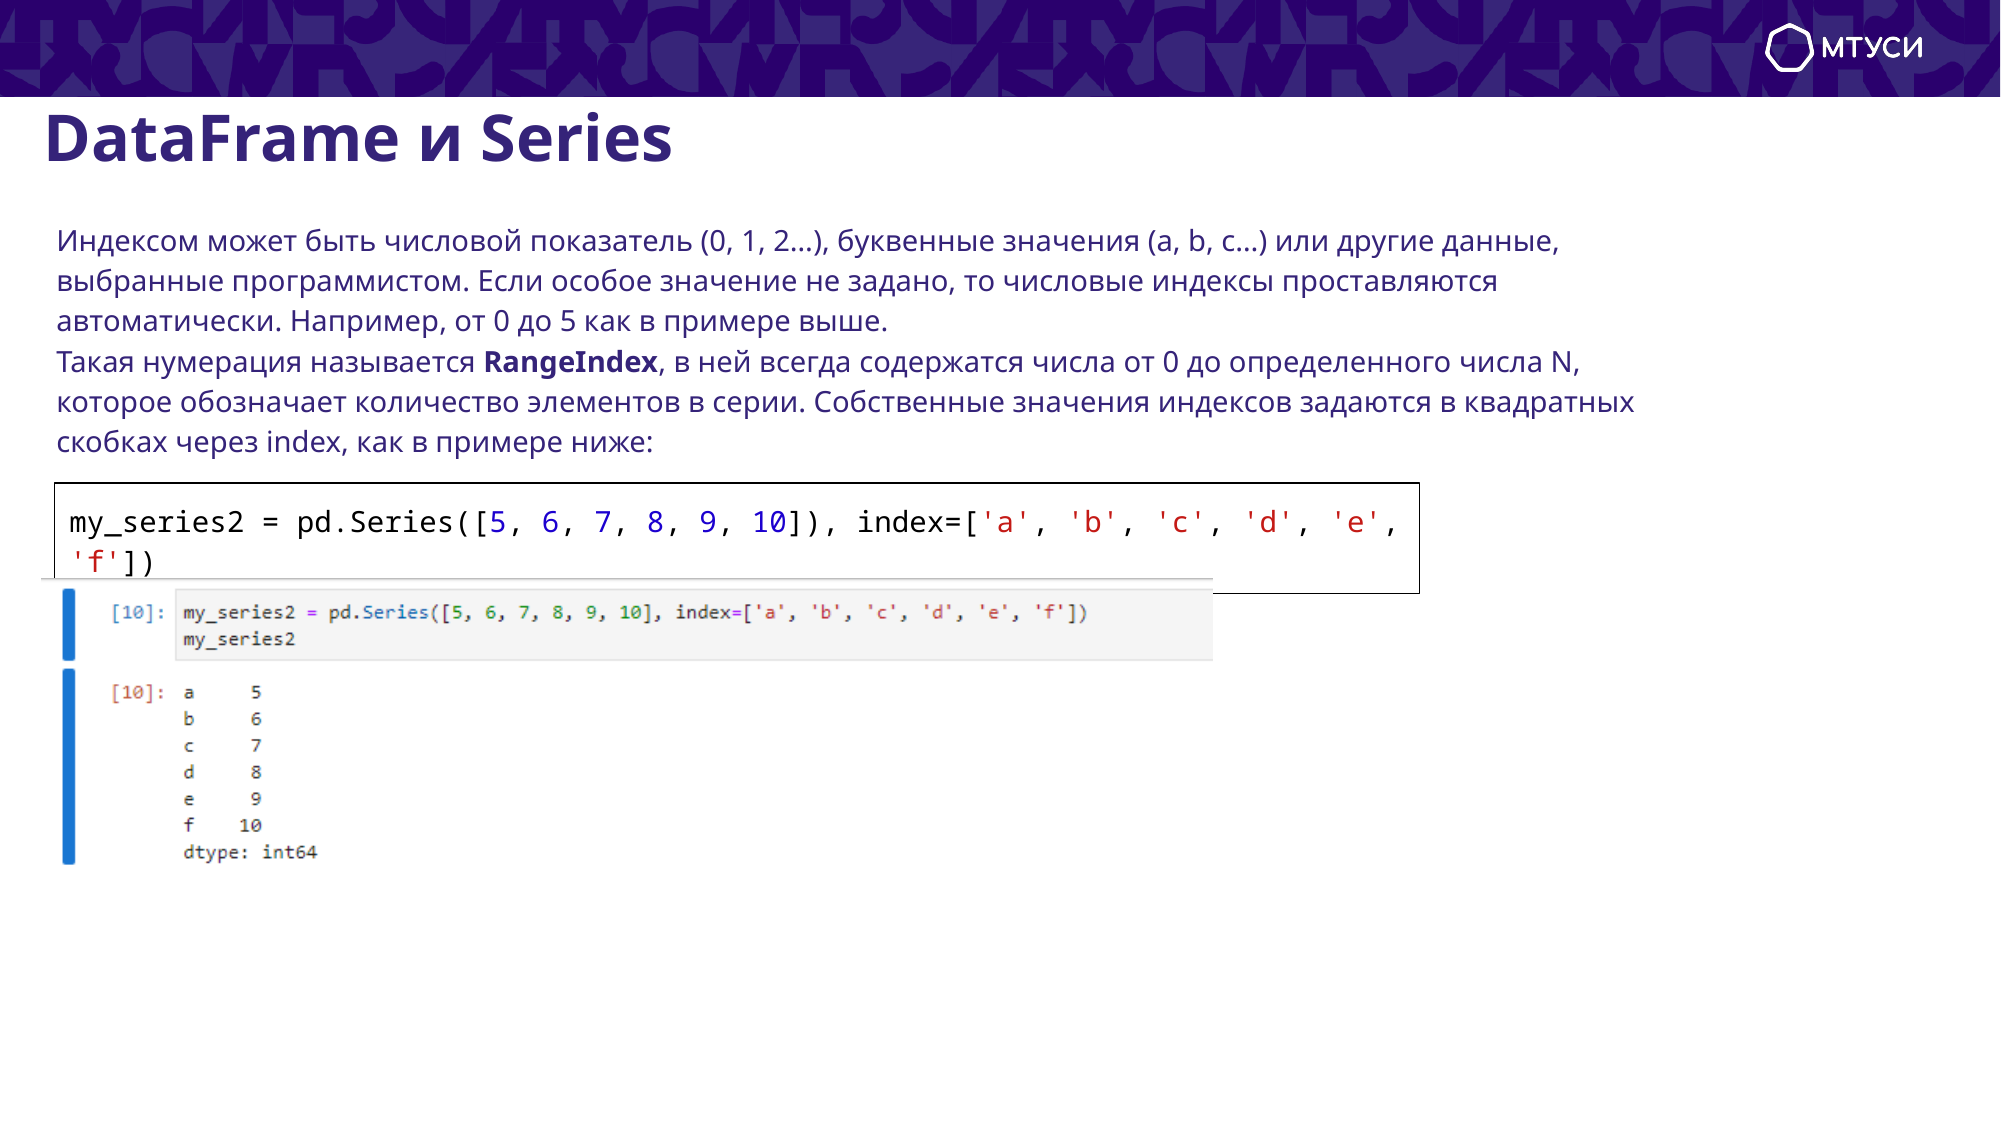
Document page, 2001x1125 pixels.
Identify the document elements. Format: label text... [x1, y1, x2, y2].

title DataFrame и Series [28, 98, 2000, 203]
picture [0, 0, 2001, 97]
text_box Индексом может быть числовой показатель (0, 1, 2…), буквенные значения (a, b, c…) или другие данные, выбранные программистом. Если особое значение не задано, то числовые индексы проставляются автоматически. Например, от 0 до 5 как в примере выше. Такая нумерация называется RangeIndex, в ней всегда содержатся числа от 0 до определенного числа N, которое обозначает количество элементов в серии. Собственные значения индексов задаются в квадратных скобках через index, как в примере ниже: [41, 202, 1679, 474]
text_box my_series2 = pd.Series([5, 6, 7, 8, 9, 10]), index=['a', 'b', 'c', 'd', 'e', 'f']) [54, 483, 1420, 594]
picture [40, 578, 1214, 970]
